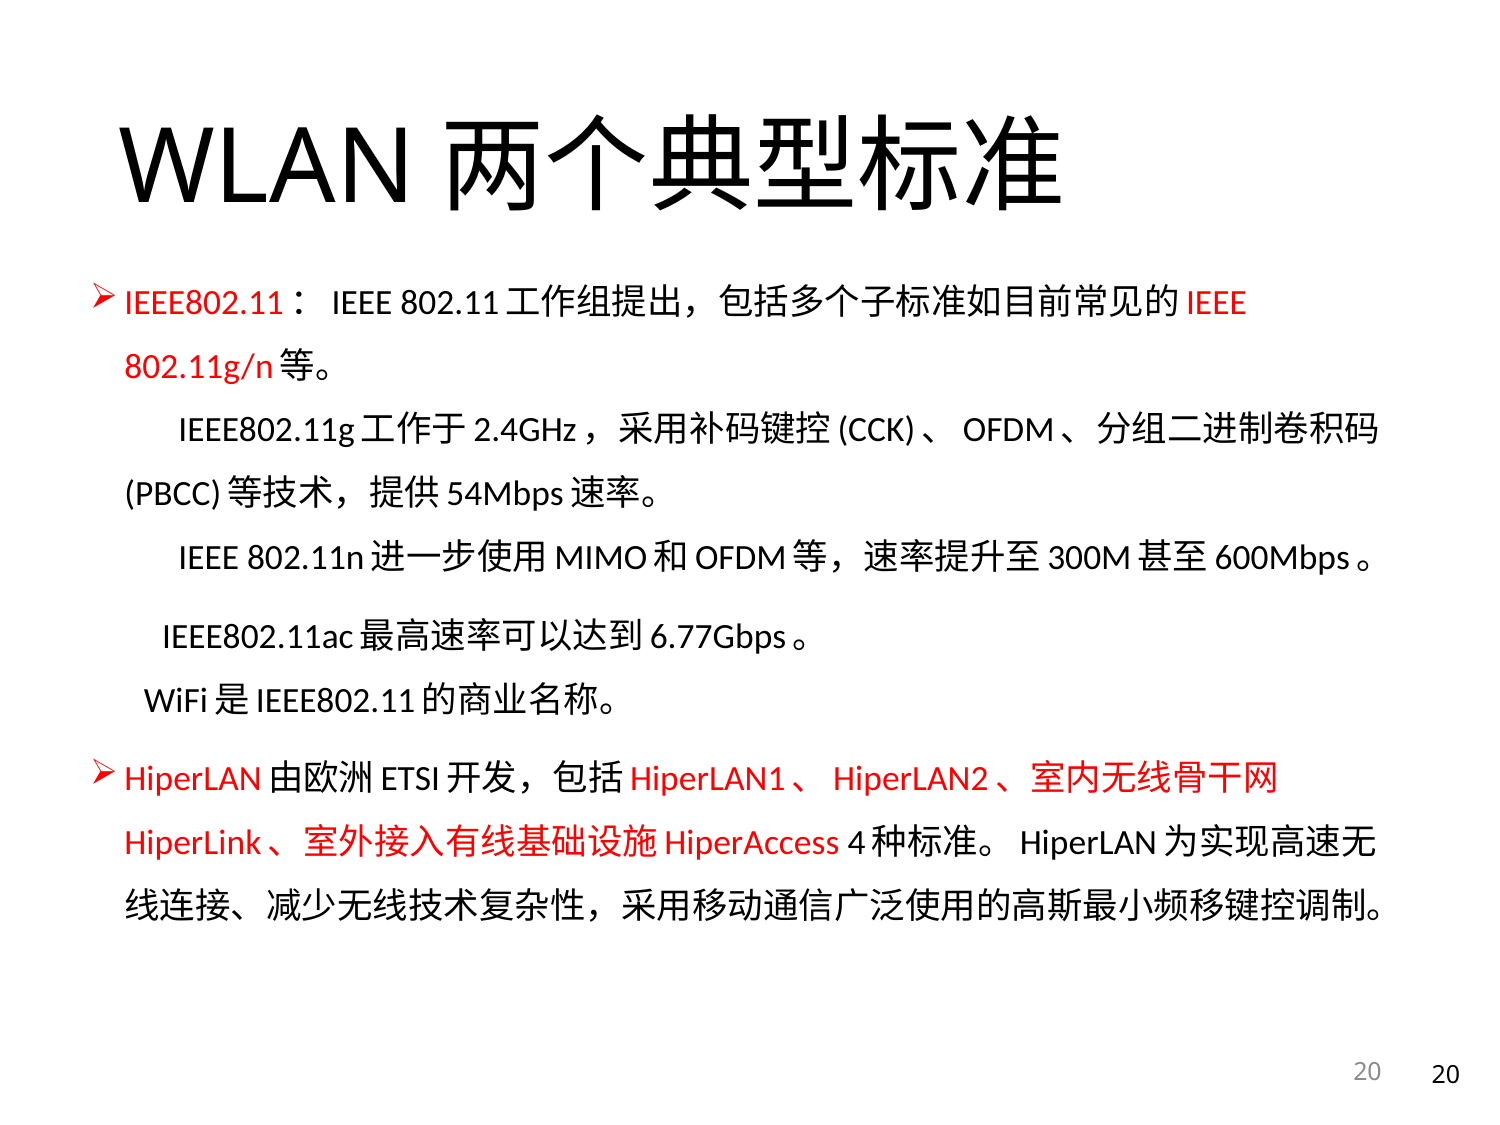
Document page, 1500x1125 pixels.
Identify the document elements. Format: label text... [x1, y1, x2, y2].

slide_number 20 [1059, 1042, 1397, 1103]
text_box 20 [1125, 1024, 1475, 1100]
title WLAN两个典型标准 [103, 59, 1397, 249]
list IEEE802.11：IEEE 802.11工作组提出，包括多个子标准如目前常见的IEEE 802.11g/n等。 IEEE802.11g工作于2.4GHz，采用补码键控(CCK)、OFDM、分组二进制卷积码(PBCC)等技术，提供54Mbps速率。 IEEE 802.11n进一步使用MIMO和OFDM等，速率提升至300M甚至600Mbps。 IEEE802.11ac最高速率可以达到6.77Gbps。 WiFi是IEEE802.11的商业名称。 HiperLAN由欧洲ETSI开发，包括HiperLAN1、HiperLAN2、室内无线骨干网HiperLink、室外接入有线基础设施HiperAccess 4种标准。HiperLAN为实现高速无线连接、减少无线技术复杂性，采用移动通信广泛使用的高斯最小频移键控调制。 [75, 249, 1413, 1053]
